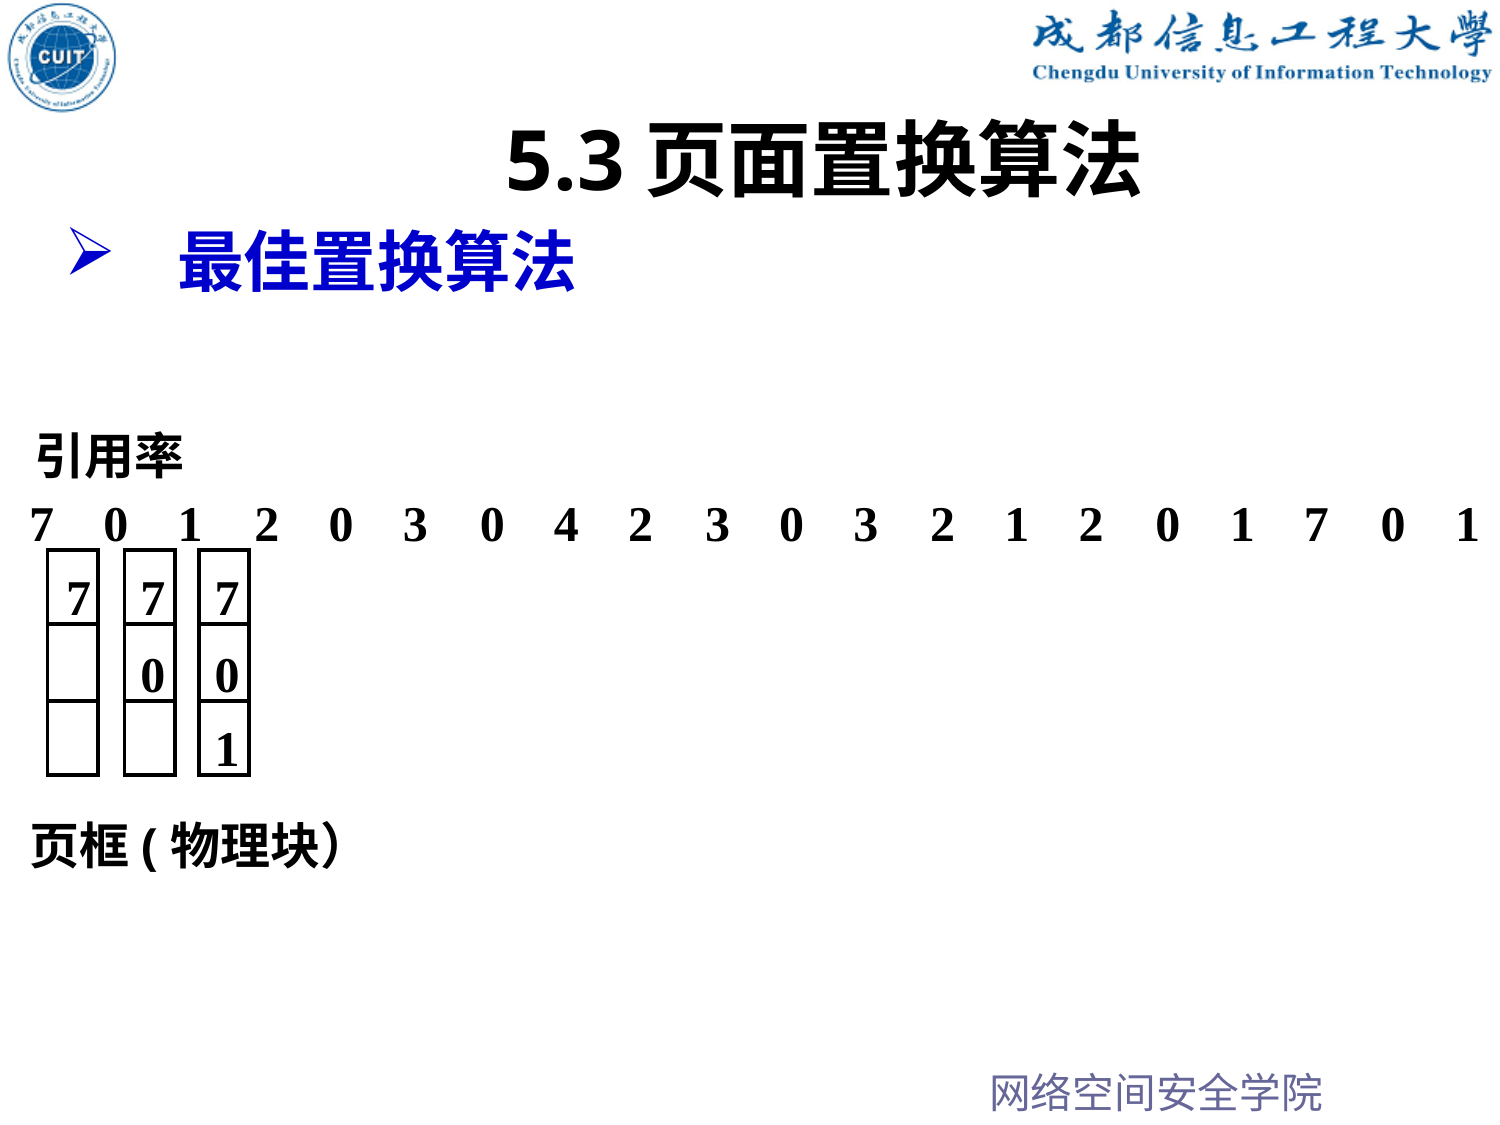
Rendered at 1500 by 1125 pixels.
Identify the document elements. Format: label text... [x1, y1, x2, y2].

text_box 0 [1155, 491, 1181, 552]
text_box 0 [779, 491, 805, 552]
text_box 4 [553, 491, 579, 552]
text_box 3 [853, 491, 879, 552]
text_box 7 [29, 491, 55, 552]
text_box 1 [214, 716, 240, 777]
picture [1021, 0, 1500, 91]
text_box [124, 549, 175, 623]
text_box 2 [628, 491, 654, 552]
text_box 0 [479, 491, 505, 552]
text_box [198, 549, 250, 623]
text_box 最佳置换算法 [50, 212, 1438, 350]
text_box [198, 623, 250, 700]
text_box 1 [1229, 491, 1255, 552]
text_box [47, 623, 99, 700]
text_box 页框(物理块） [29, 815, 371, 875]
text_box 7 [140, 565, 166, 623]
text_box [47, 700, 99, 775]
text_box 0 [328, 491, 354, 552]
text_box [198, 700, 250, 775]
text_box 7 [66, 565, 92, 623]
text_box 1 [177, 491, 203, 552]
text_box 2 [1078, 491, 1104, 552]
text_box [124, 700, 175, 775]
text_box 0 [1380, 491, 1406, 552]
text_box 2 [254, 491, 280, 552]
text_box 0 [140, 642, 166, 700]
text_box 2 [930, 491, 956, 552]
text_box 0 [214, 642, 240, 700]
picture [0, 0, 130, 116]
text_box 0 [103, 491, 129, 552]
text_box 3 [402, 491, 428, 552]
text_box 引用率 [34, 424, 185, 485]
text_box 3 [704, 491, 730, 552]
text_box 7 [214, 565, 240, 623]
text_box [124, 623, 175, 700]
text_box 5.3页面置换算法 [212, 99, 1438, 212]
text_box 1 [1454, 491, 1480, 552]
text_box [47, 549, 99, 623]
text_box 1 [1004, 491, 1030, 552]
text_box 7 [1303, 491, 1329, 552]
